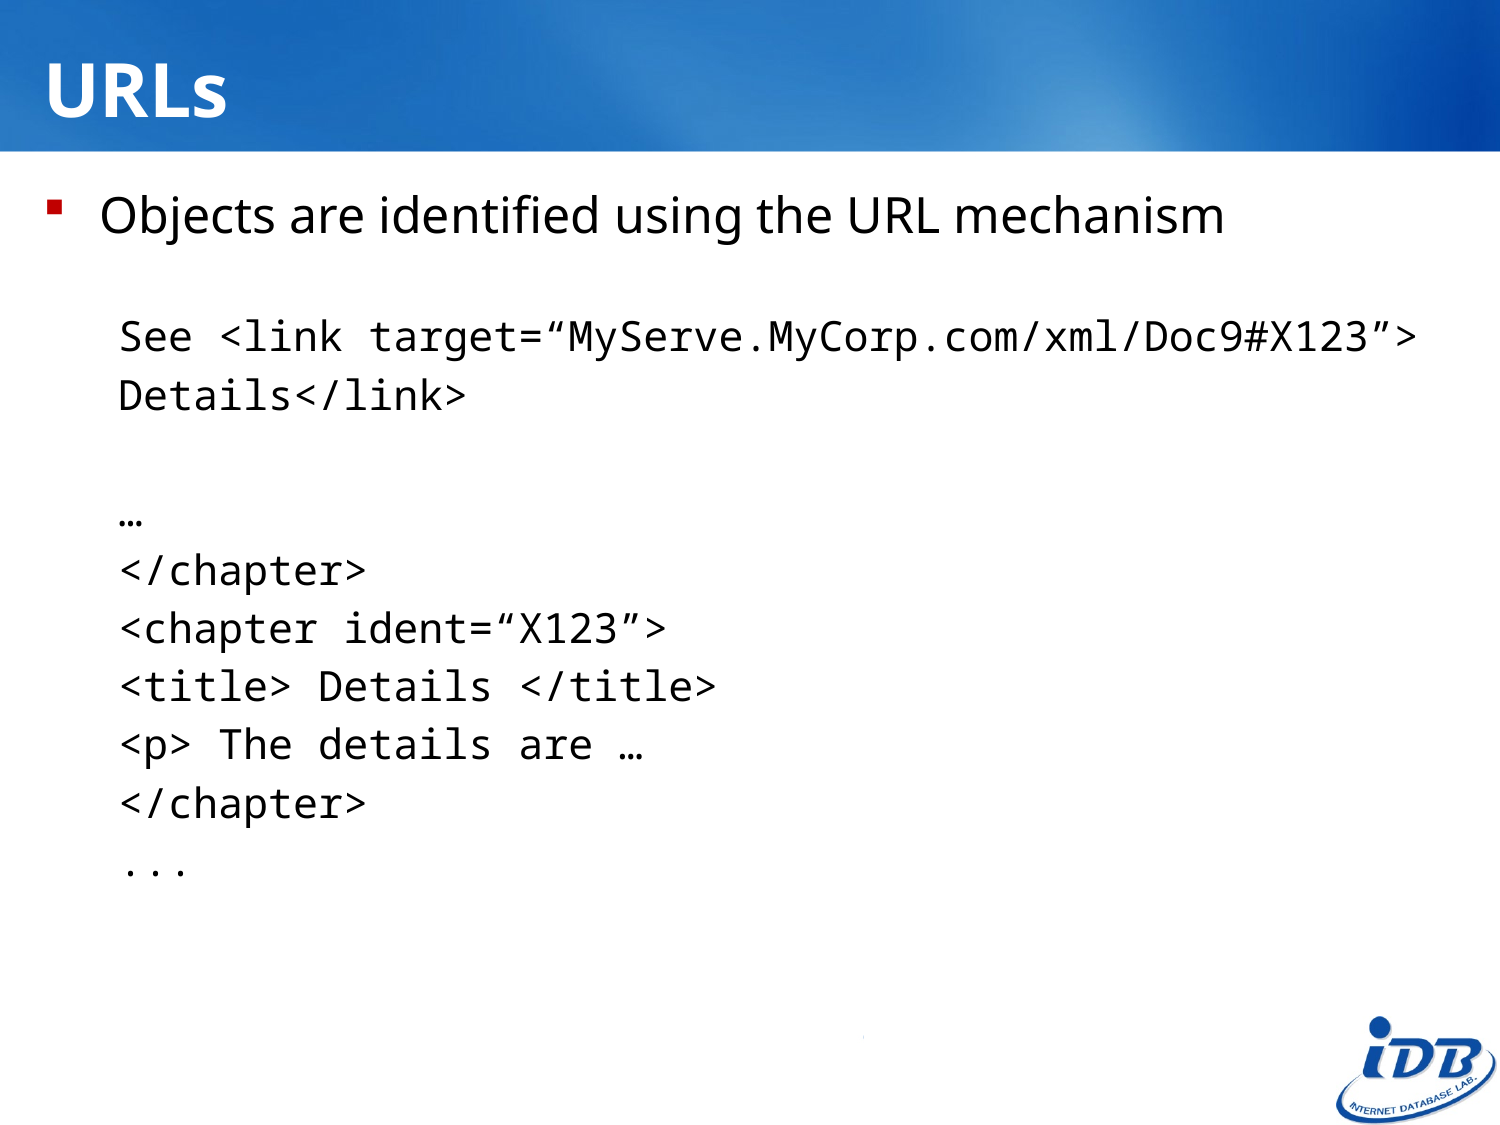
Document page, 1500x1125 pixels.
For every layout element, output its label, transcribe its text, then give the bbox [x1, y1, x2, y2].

title URLs [28, 23, 1472, 153]
picture [0, 0, 1500, 1125]
list Objects are identified using the URL mechanism See <link target=“MyServe.MyCorp.com/xml/Doc9#X123”> Details</link> … </chapter> <chapter ident=“X123”> <title> Details </title> <p> The details are … </chapter> ... [28, 175, 1472, 1067]
